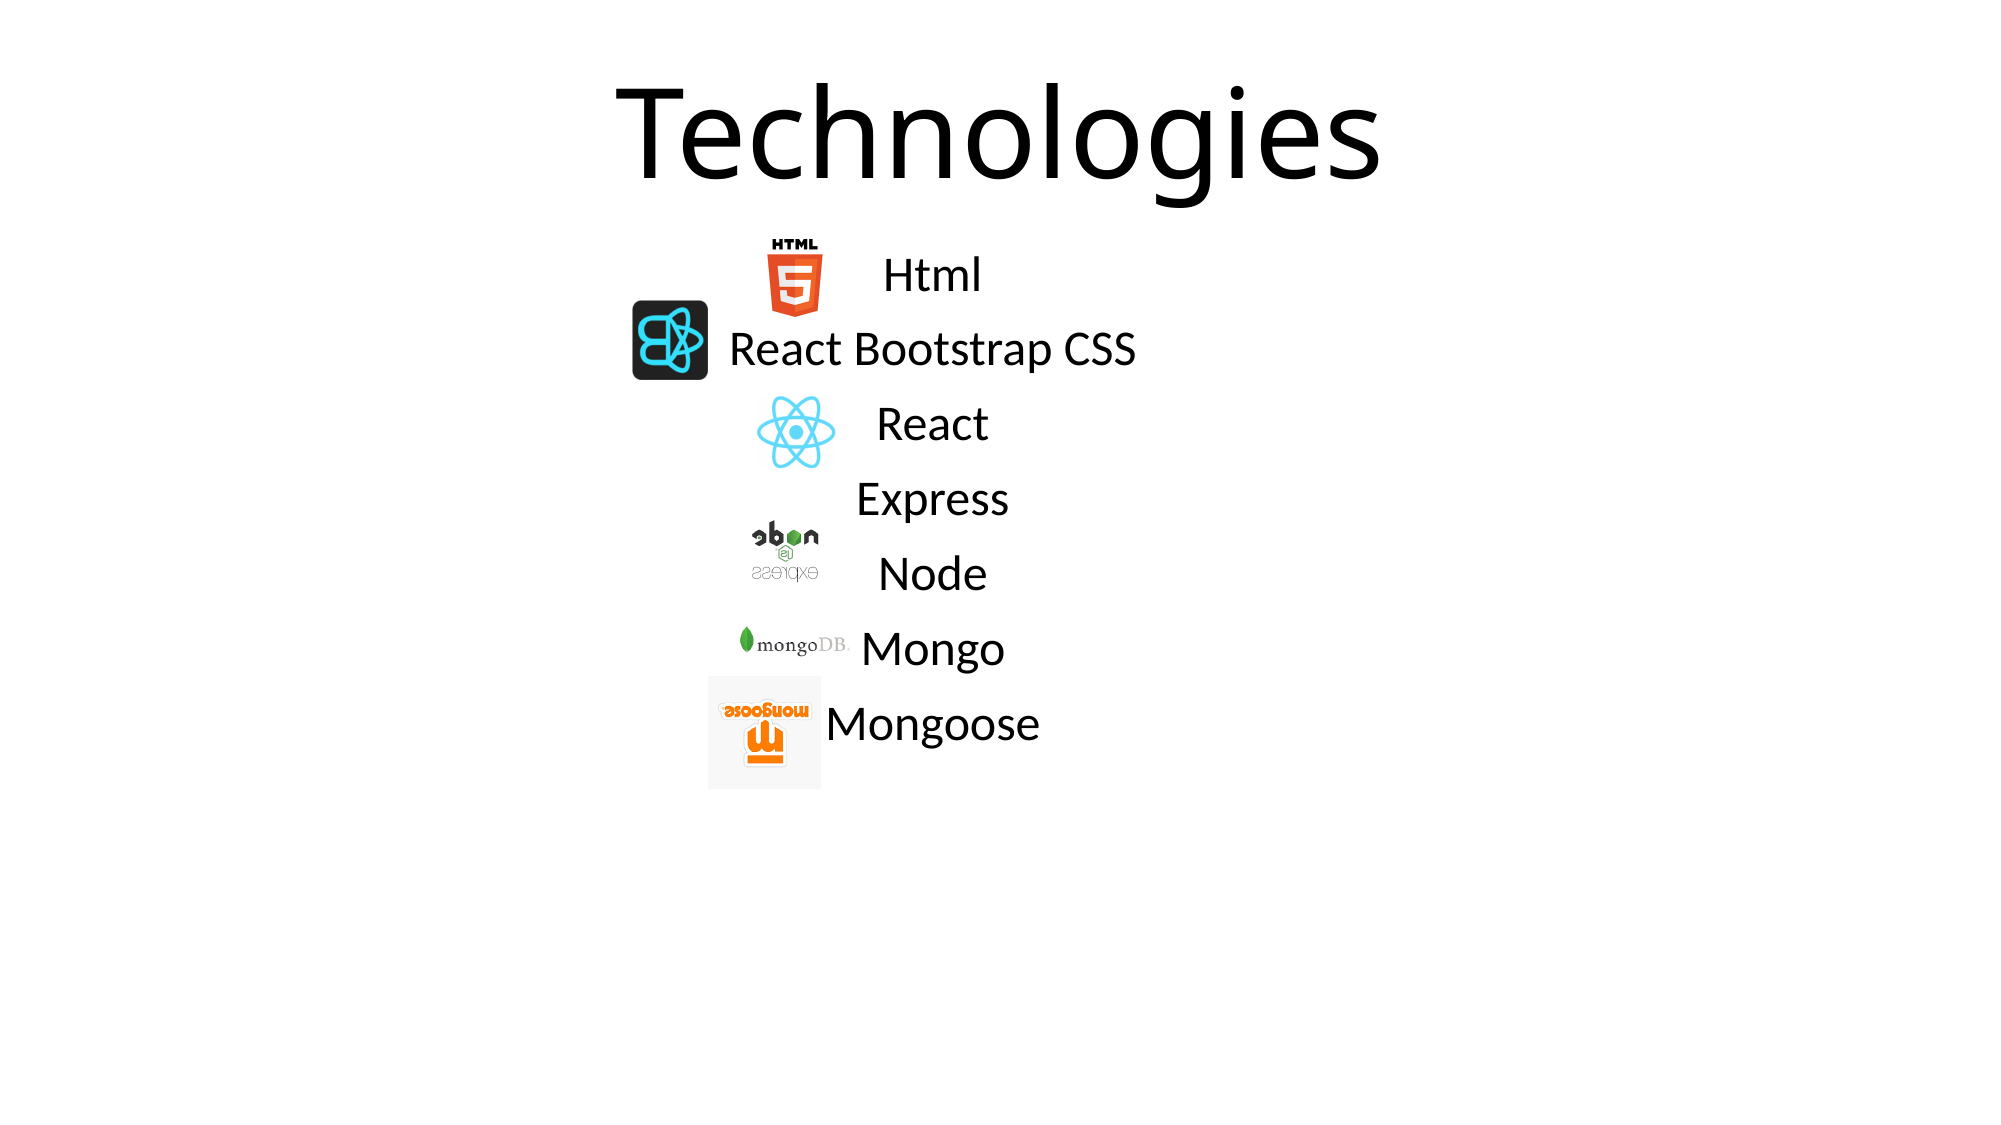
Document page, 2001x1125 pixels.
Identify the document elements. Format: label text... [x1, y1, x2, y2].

picture [756, 396, 836, 468]
title Technologies [249, 57, 1750, 213]
subtitle Html React Bootstrap CSS React Express Node Mongo Mongoose [147, 240, 1719, 822]
picture [632, 299, 708, 380]
picture [756, 239, 834, 318]
picture [734, 518, 836, 585]
picture [707, 605, 850, 789]
